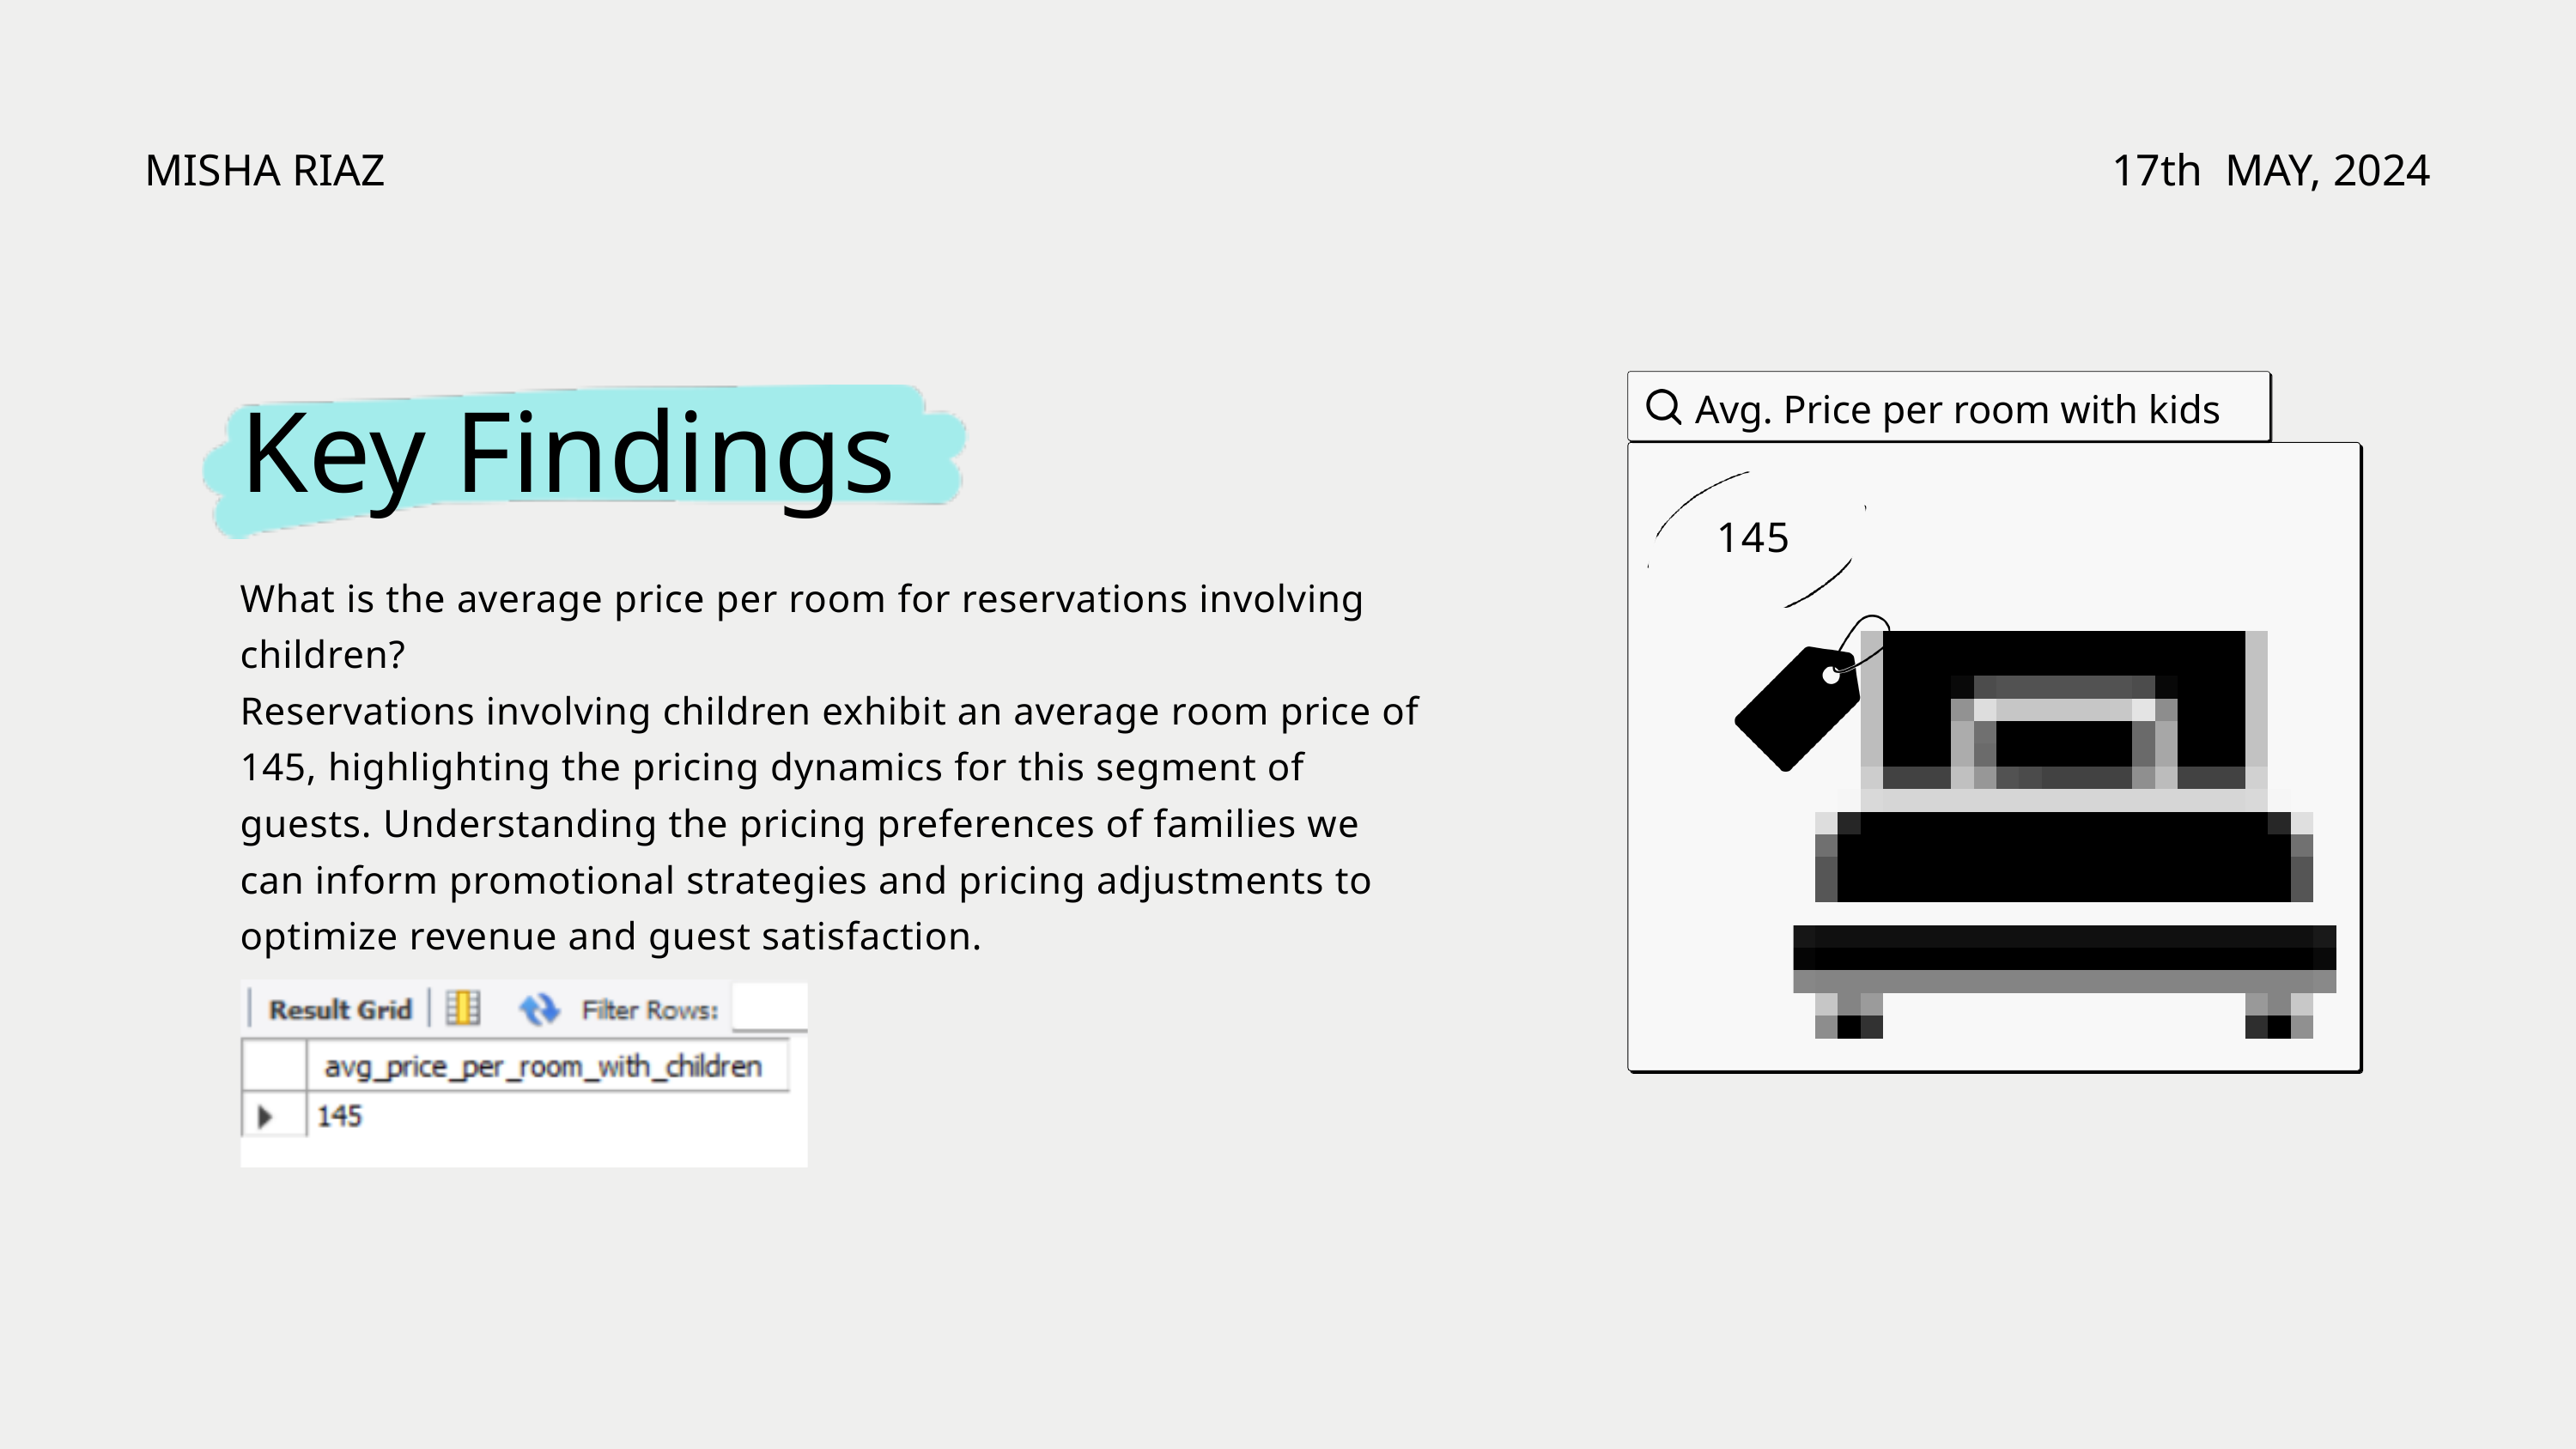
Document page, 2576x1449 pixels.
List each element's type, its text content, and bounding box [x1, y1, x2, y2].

text_box [240, 979, 808, 1167]
text_box MISHA RIAZ [144, 134, 1020, 195]
text_box What is the average price per room for reservations involving children? Reservations involving children exhibit an average room price of 145, highlighting the pricing dynamics for this segment of guests. Understanding the pricing preferences of families we can inform promotional strategies and pricing adjustments to optimize revenue and guest satisfaction. [240, 563, 1437, 958]
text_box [1627, 371, 2273, 444]
text_box 17th MAY, 2024 [1556, 134, 2432, 195]
text_box Key Findings [240, 397, 1163, 515]
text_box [1627, 441, 2364, 1075]
text_box [202, 385, 969, 539]
